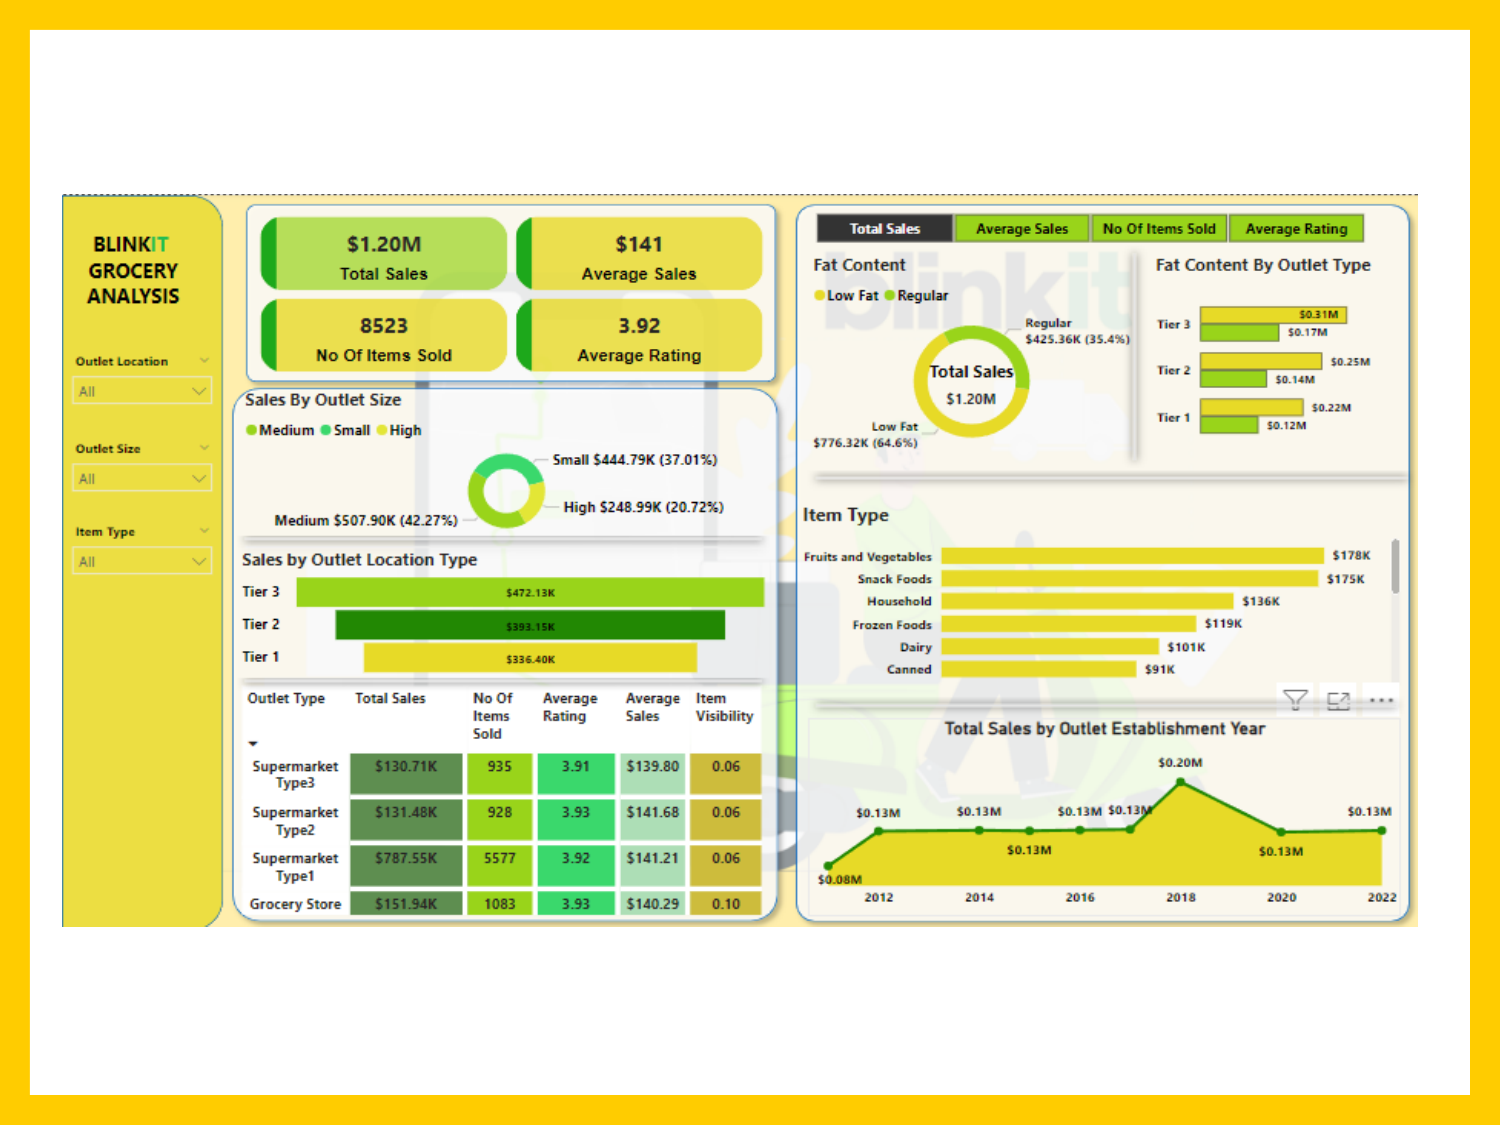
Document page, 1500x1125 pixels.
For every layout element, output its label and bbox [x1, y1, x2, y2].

picture [61, 194, 1419, 927]
